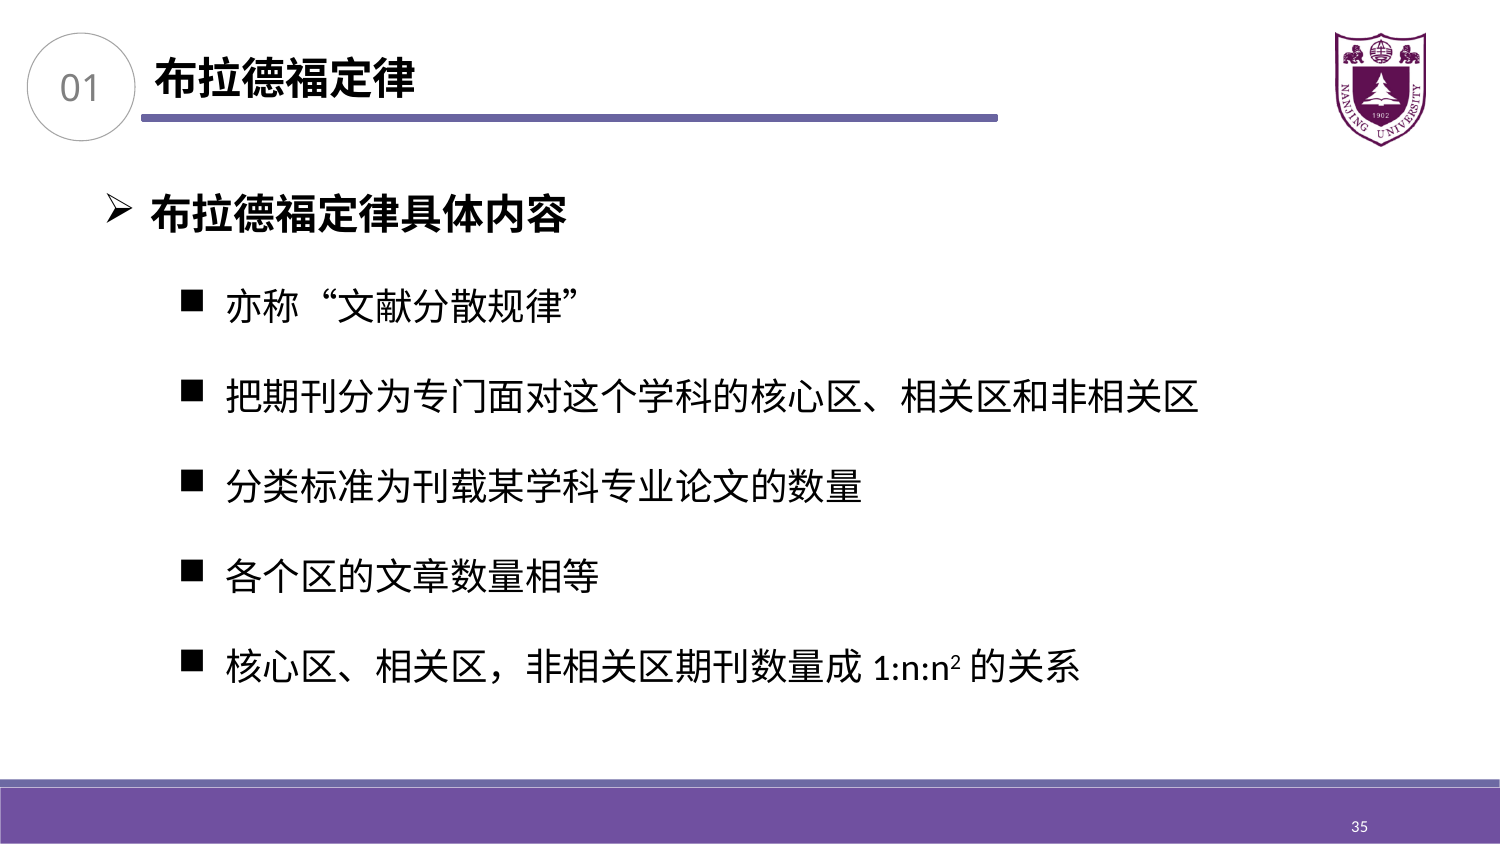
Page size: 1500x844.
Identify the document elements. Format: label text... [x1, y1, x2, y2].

picture [1334, 31, 1427, 147]
text_box [141, 114, 998, 122]
text_box 布拉德福定律具体内容 亦称“文献分散规律” 把期刊分为专门面对这个学科的核心区、相关区和非相关区 分类标准为刊载某学科专业论文的数量 各个区的文章数量相等 核心区、相关区，非相关区期刊数量成1:n:n2的关系 [92, 157, 1336, 694]
text_box 布拉德福定律 [142, 45, 428, 109]
slide_number 35 [1218, 803, 1380, 844]
text_box 01 [25, 31, 137, 143]
